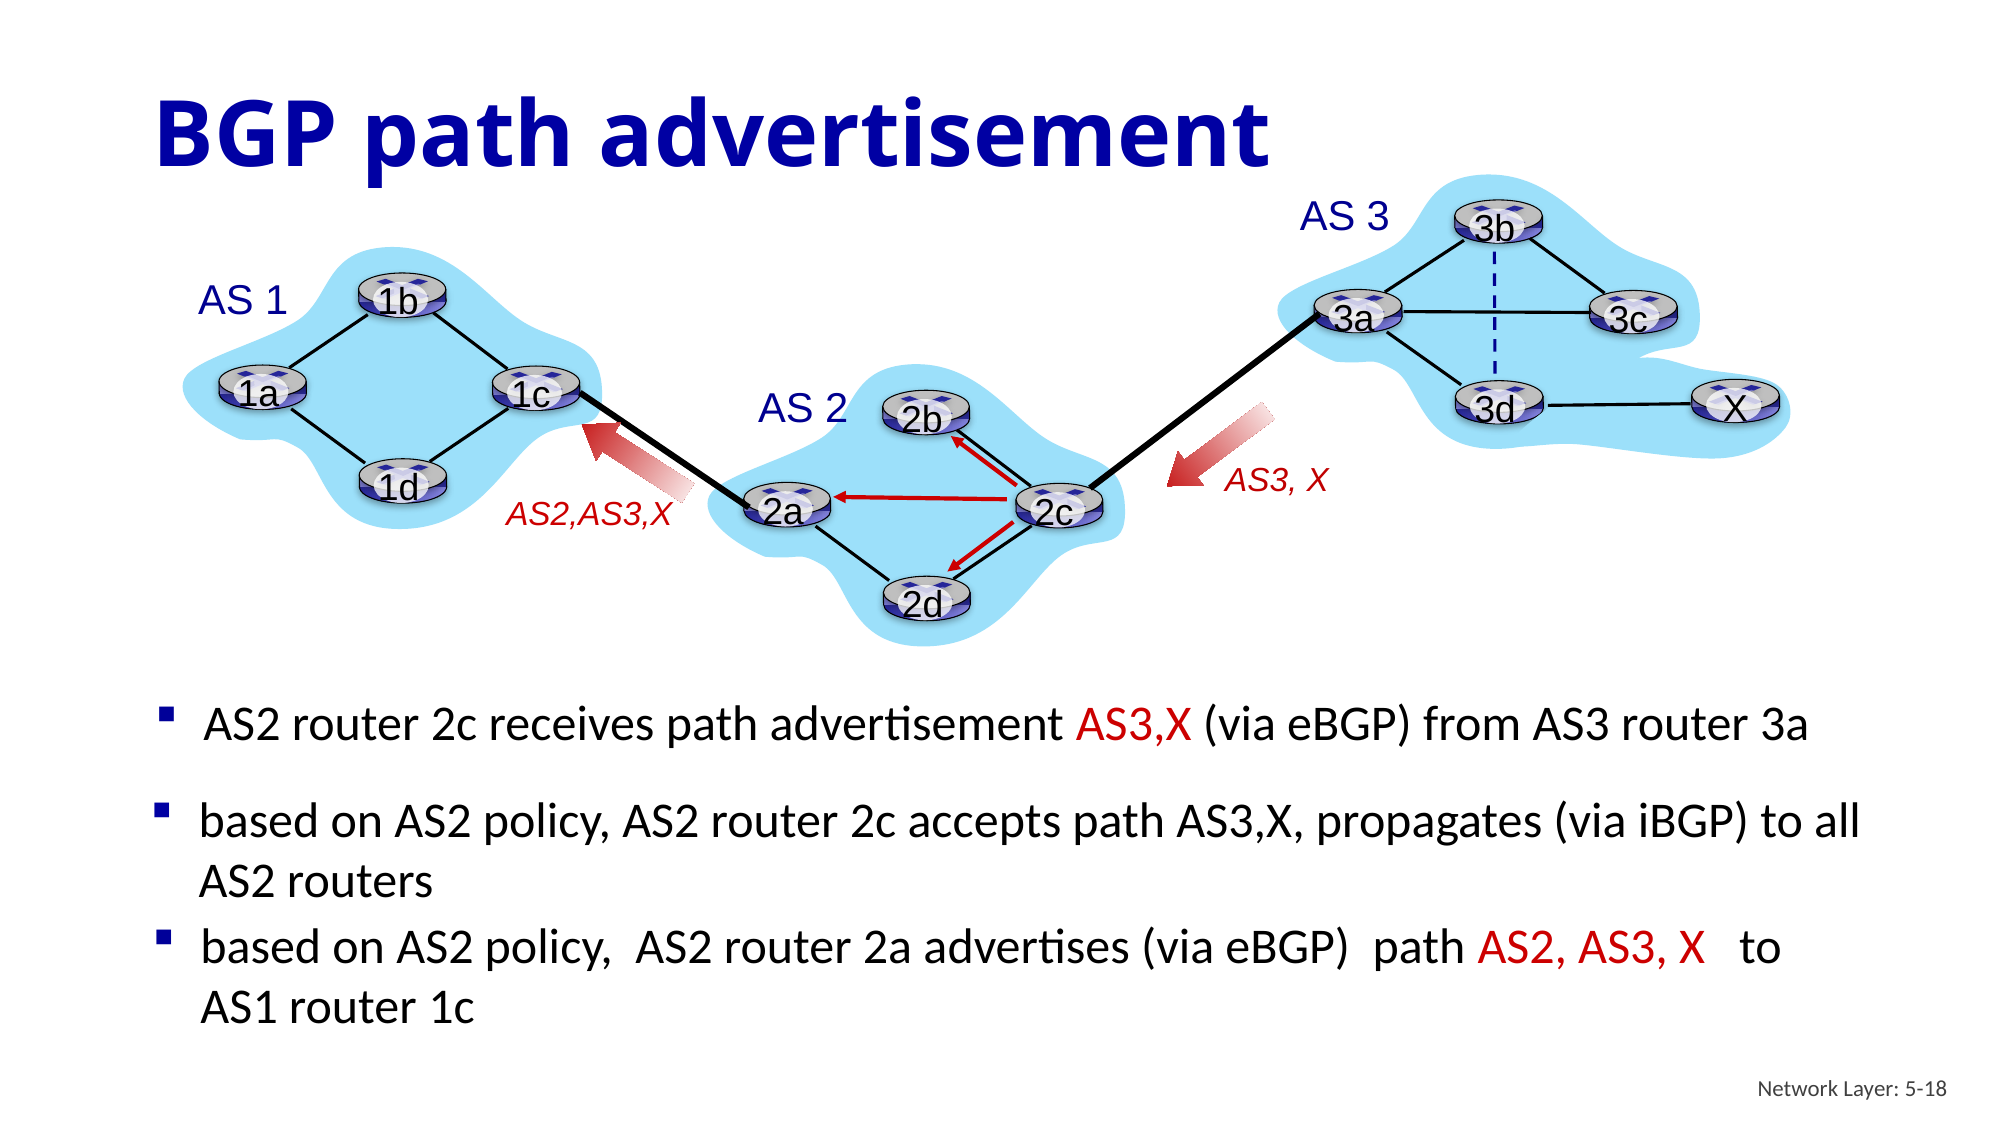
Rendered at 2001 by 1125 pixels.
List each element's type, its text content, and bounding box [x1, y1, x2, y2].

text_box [1154, 427, 1367, 507]
text_box based on AS2 policy, AS2 router 2c accepts path AS3,X, propagates (via iBGP) to all AS2 routers [135, 779, 1887, 919]
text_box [182, 174, 1791, 647]
text_box AS2 router 2c receives path advertisement AS3,X (via eBGP) from AS3 router 3a [140, 683, 1969, 823]
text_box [490, 436, 698, 542]
text_box based on AS2 policy, AS2 router 2a advertises (via eBGP) path AS2, AS3, X to AS1 router 1c [137, 906, 1862, 991]
slide_number Network Layer: 5-18 [1512, 1056, 1963, 1117]
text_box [833, 435, 1017, 572]
title BGP path advertisement [137, 63, 1863, 211]
